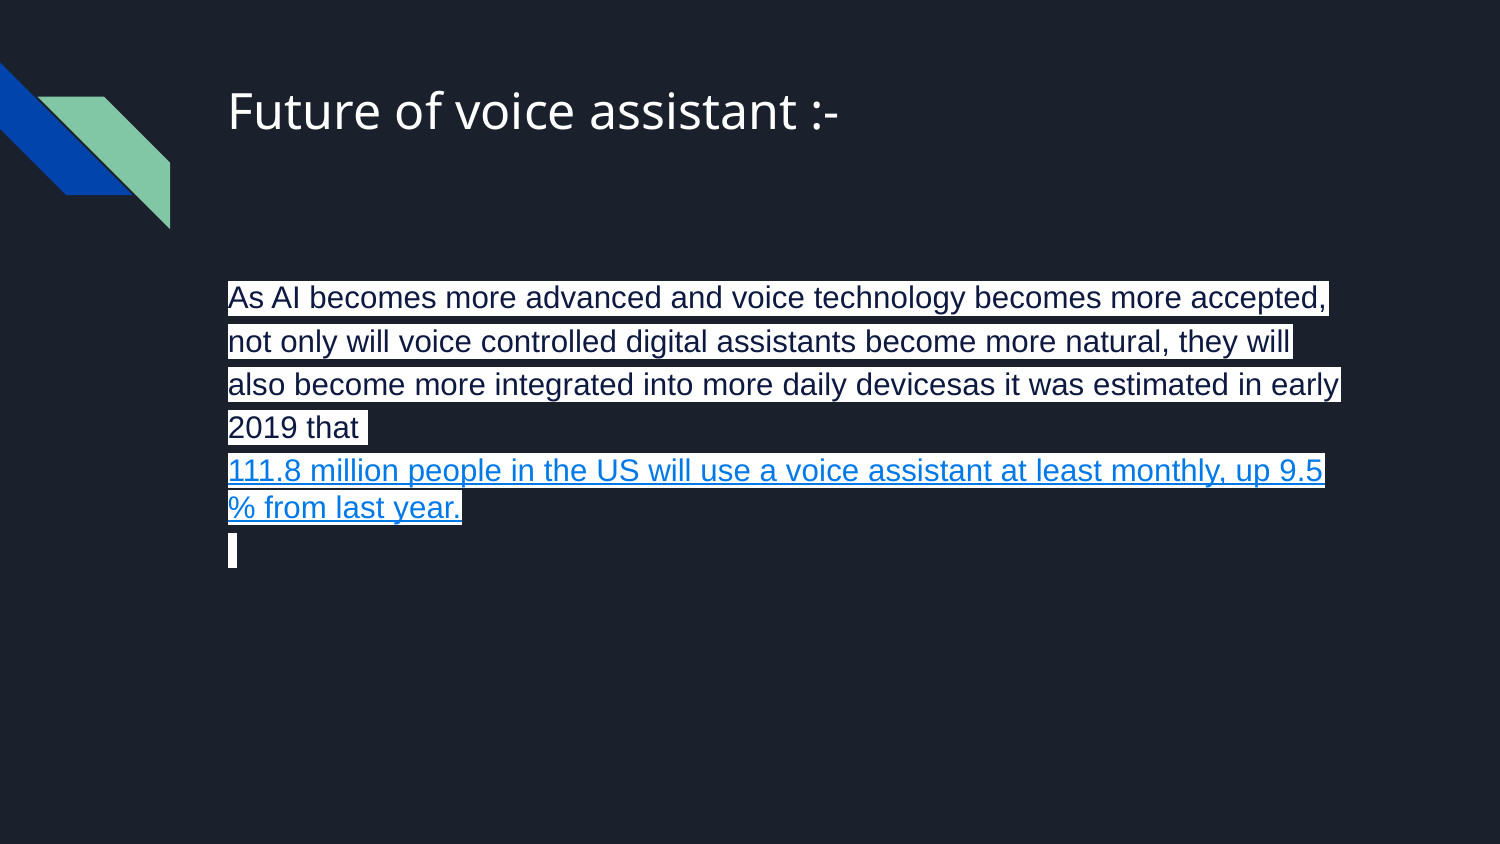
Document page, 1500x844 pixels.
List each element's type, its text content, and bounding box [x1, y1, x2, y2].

list As AI becomes more advanced and voice technology becomes more accepted, not only will voice controlled digital assistants become more natural, they will also become more integrated into more daily devicesas it was estimated in early 2019 that 111.8 million people in the US will use a voice assistant at least monthly, up 9.5% from last year. [212, 257, 1368, 735]
title Future of voice assistant :- [212, 64, 1368, 215]
